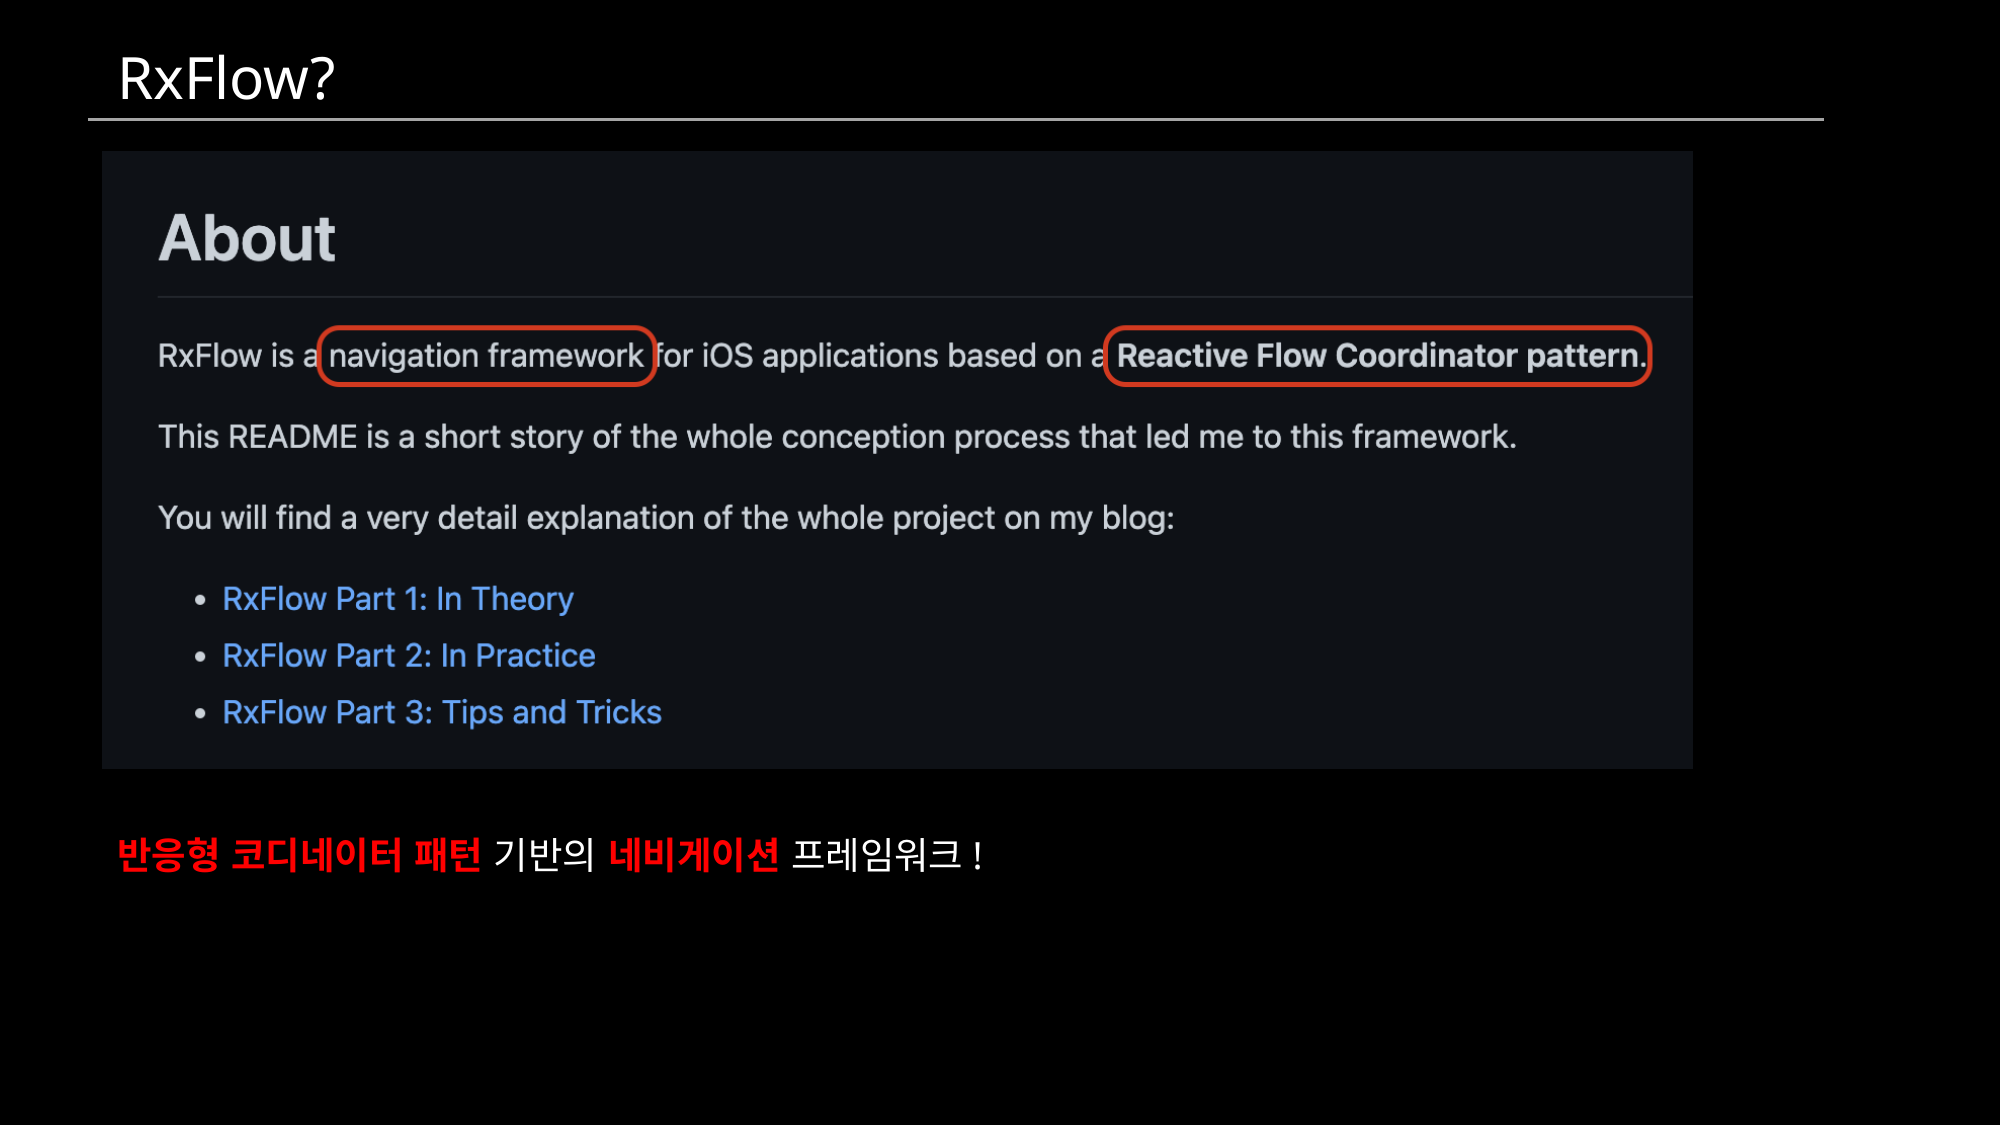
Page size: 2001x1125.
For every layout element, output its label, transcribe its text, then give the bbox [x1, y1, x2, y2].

text_box 반응형 코디네이터 패턴 기반의 네비게이션 프레임워크! [102, 824, 1122, 885]
text_box RxFlow? [102, 33, 432, 119]
picture [102, 151, 1693, 769]
